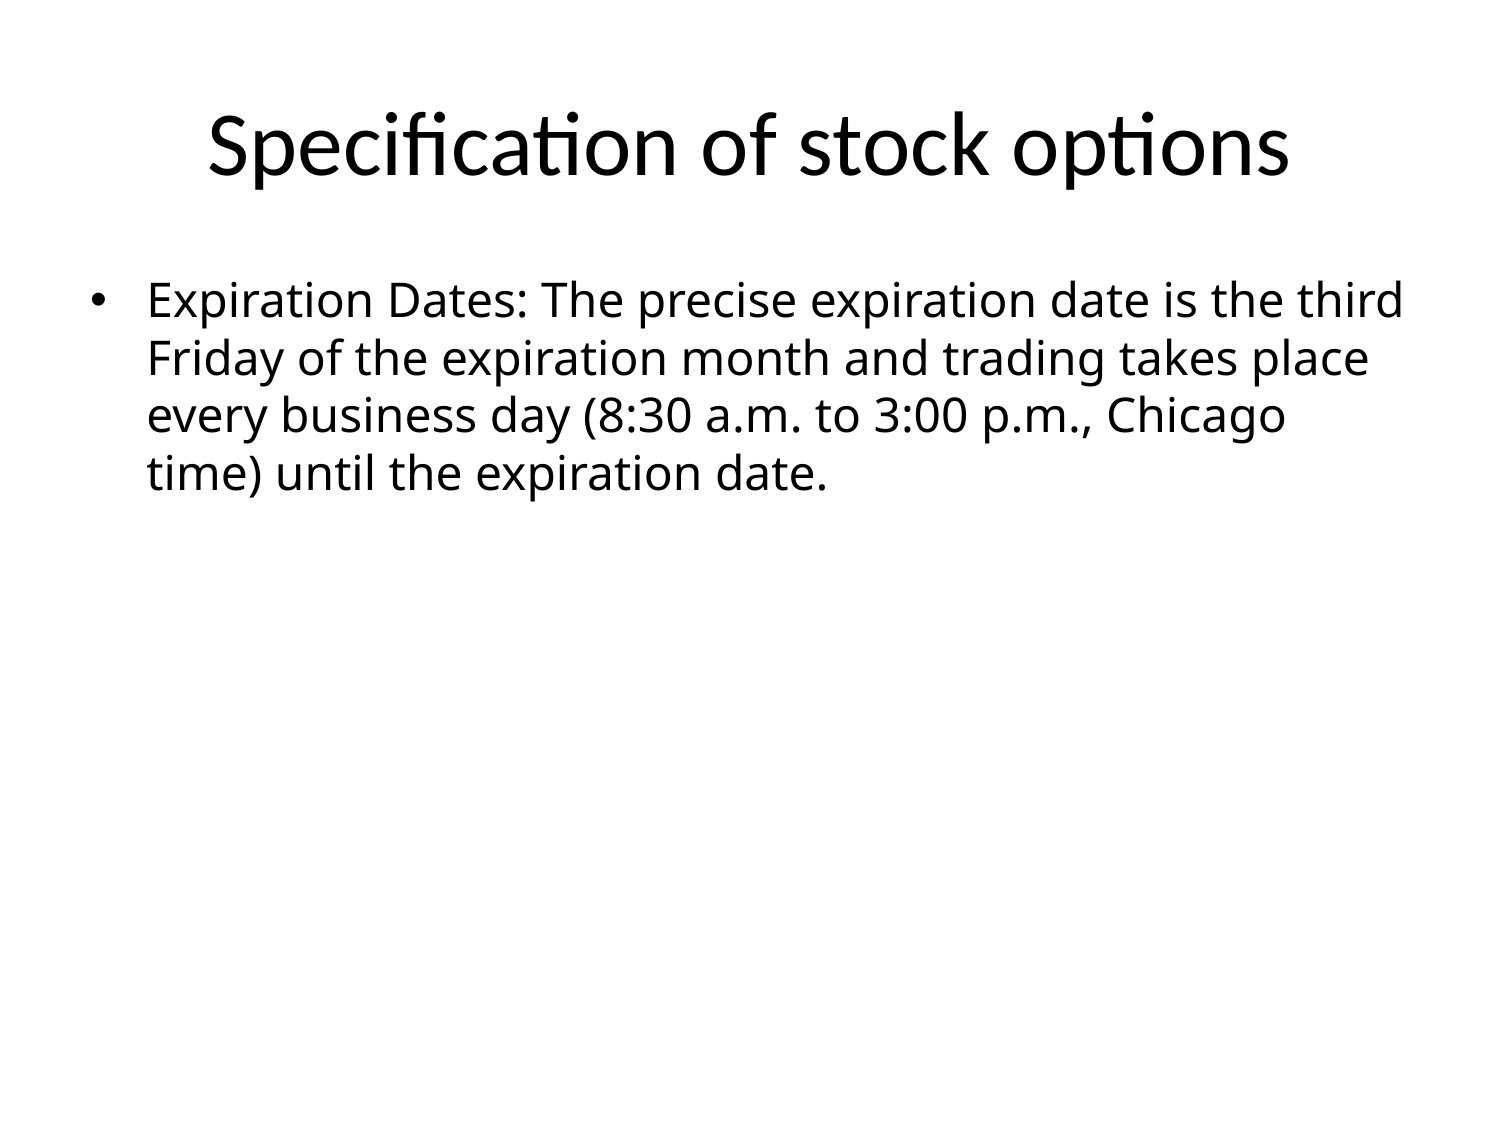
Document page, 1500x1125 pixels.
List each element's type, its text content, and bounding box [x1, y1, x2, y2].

list Expiration Dates: The precise expiration date is the third Friday of the expiration month and trading takes place every business day (8:30 a.m. to 3:00 p.m., Chicago time) until the expiration date. [74, 262, 1426, 1006]
title Specification of stock options [74, 44, 1426, 233]
